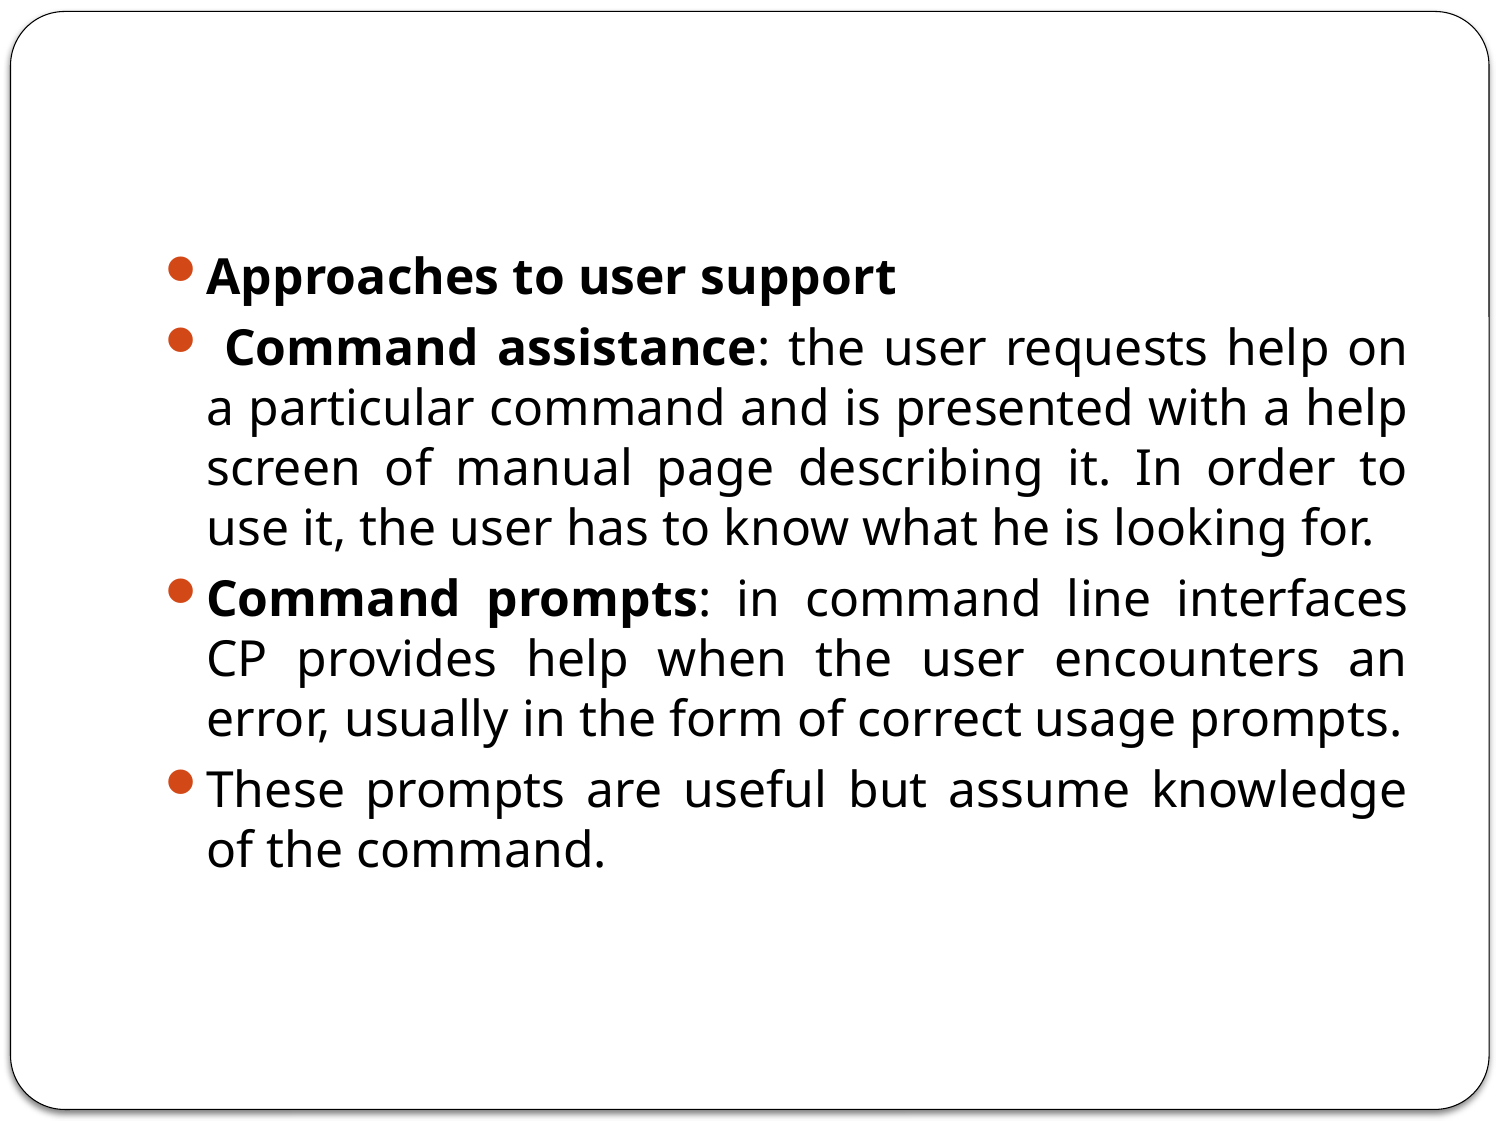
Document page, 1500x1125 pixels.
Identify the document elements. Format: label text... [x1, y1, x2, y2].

list Approaches to user support Command assistance: the user requests help on a particular command and is presented with a help screen of manual page describing it. In order to use it, the user has to know what he is looking for. Command prompts: in command line interfaces CP provides help when the user encounters an error, usually in the form of correct usage prompts. These prompts are useful but assume knowledge of the command. [150, 237, 1425, 988]
